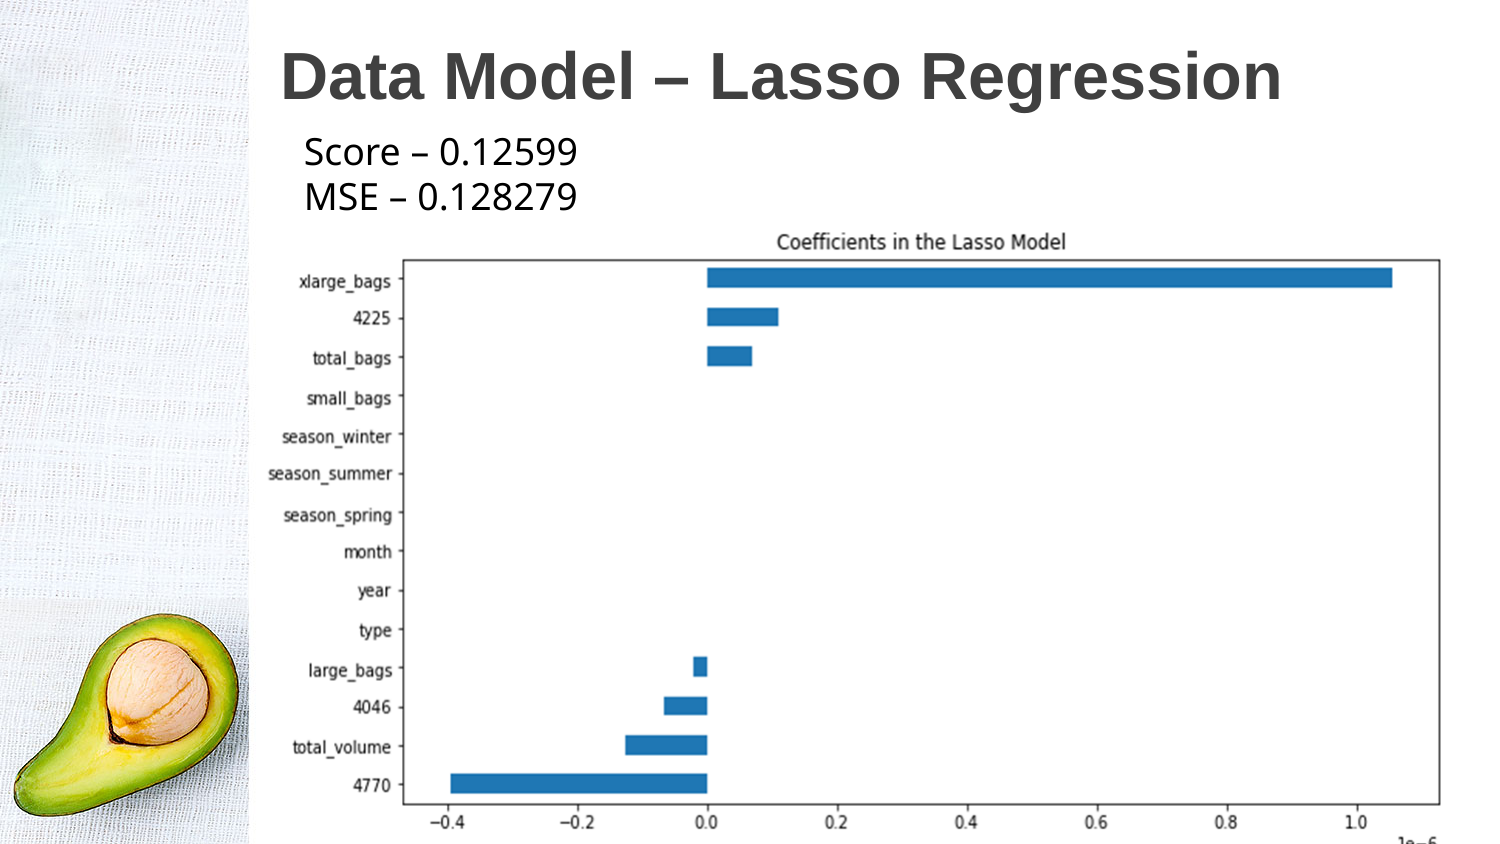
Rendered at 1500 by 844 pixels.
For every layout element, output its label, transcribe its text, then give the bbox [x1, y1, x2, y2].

text_box Score – 0.12599 MSE – 0.128279 [289, 120, 1365, 225]
title Data Model – Lasso Regression [265, 0, 1500, 146]
picture [0, 0, 1500, 844]
